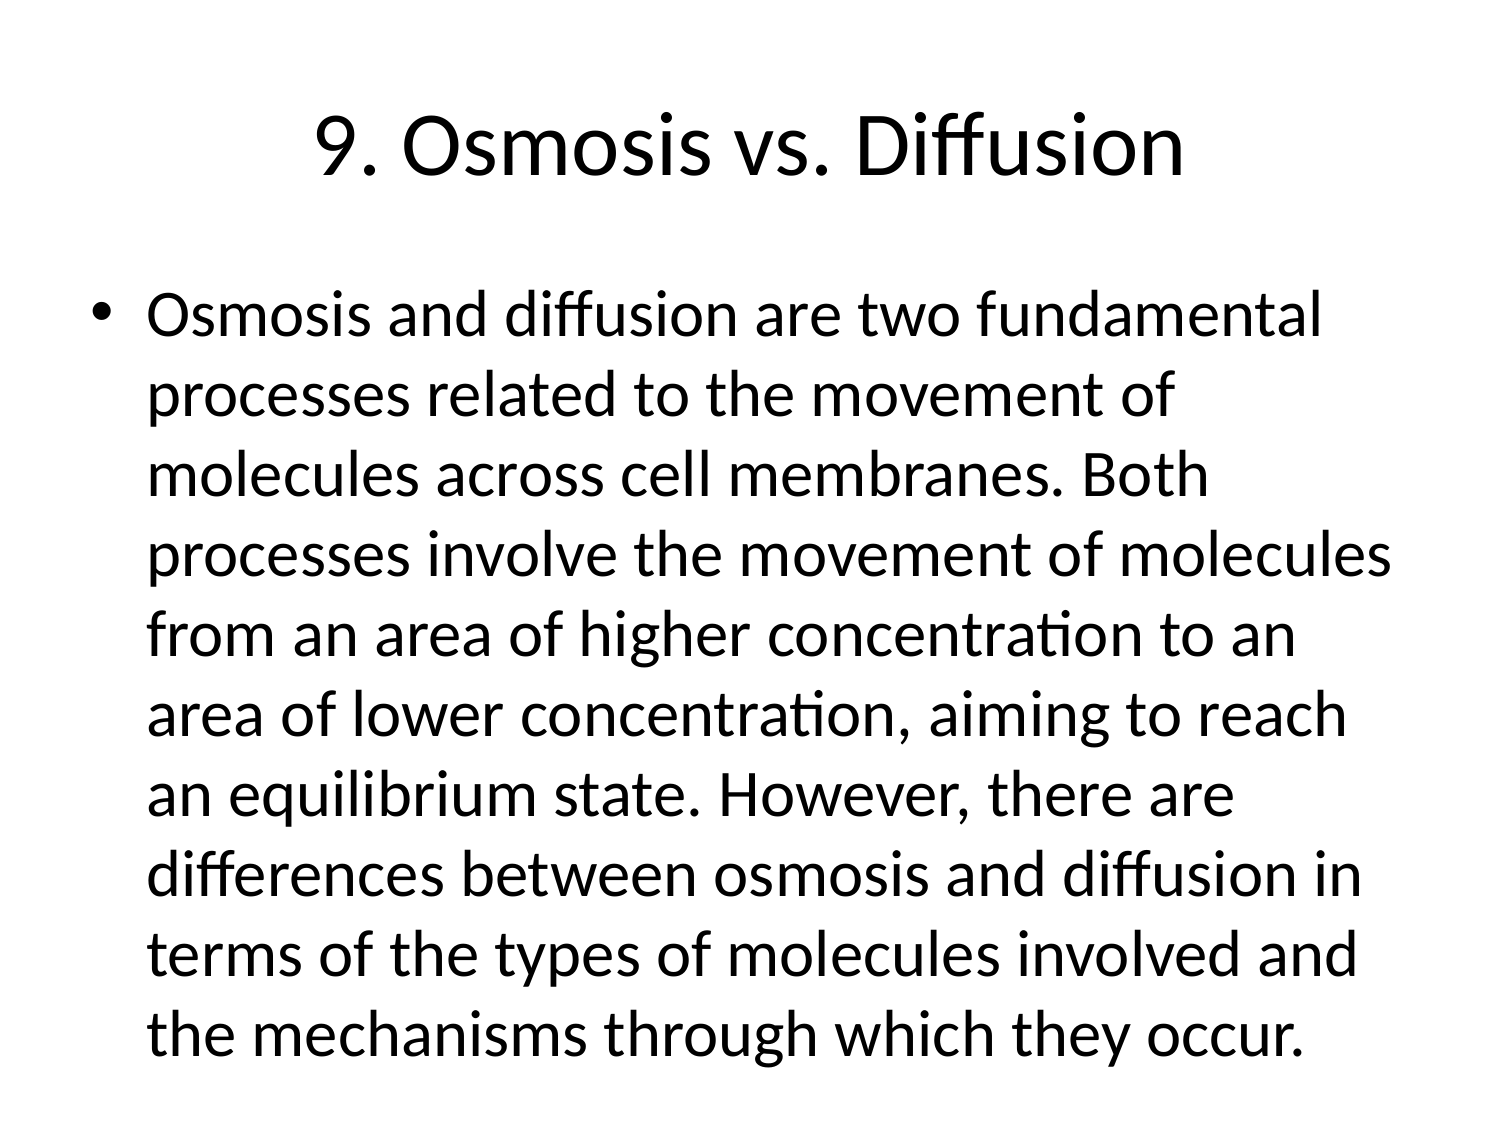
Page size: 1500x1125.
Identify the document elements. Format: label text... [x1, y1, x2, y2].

list Osmosis and diffusion are two fundamental processes related to the movement of molecules across cell membranes. Both processes involve the movement of molecules from an area of higher concentration to an area of lower concentration, aiming to reach an equilibrium state. However, there are differences between osmosis and diffusion in terms of the types of molecules involved and the mechanisms through which they occur. Diffusion is the process by which particles move from an area of higher concentration to an area of lower concentration until equilibrium is reached. This movement occurs due to the random motion of particles, driven by the kinetic energy they possess. Diffusion is a passive process that does not require any energy input, and it occurs across all types of membranes, including cell membranes. Small, non-polar molecules such as oxygen, carbon dioxide, and lipids can diffuse easily through the lipid bilayer of the cell membrane. Osmosis, on the other hand, is a specific type of diffusion that involves the movement of water molecules across a selectively permeable membrane (such as a cell membrane) from an area of lower solute concentration to an area of higher solute concentration. This movement of water occurs in an attempt to equalize the concentration of solutes on both sides of the membrane. Osmosis is crucial for maintaining the water balance within cells and tissues. Water moves through aquaporin channels in the cell membrane during osmosis. In summary, while diffusion is the general process of particles spreading out from an area of high concentration to low concentration, osmosis specifically refers to the movement of water molecules across a selectively permeable membrane to equalize the concentration of solutes on both sides. Both processes are essential for various biological functions, including nutrient uptake, waste removal, and maintaining cell turgor pressure. [75, 262, 1425, 1005]
title 9. Osmosis vs. Diffusion [75, 45, 1425, 233]
